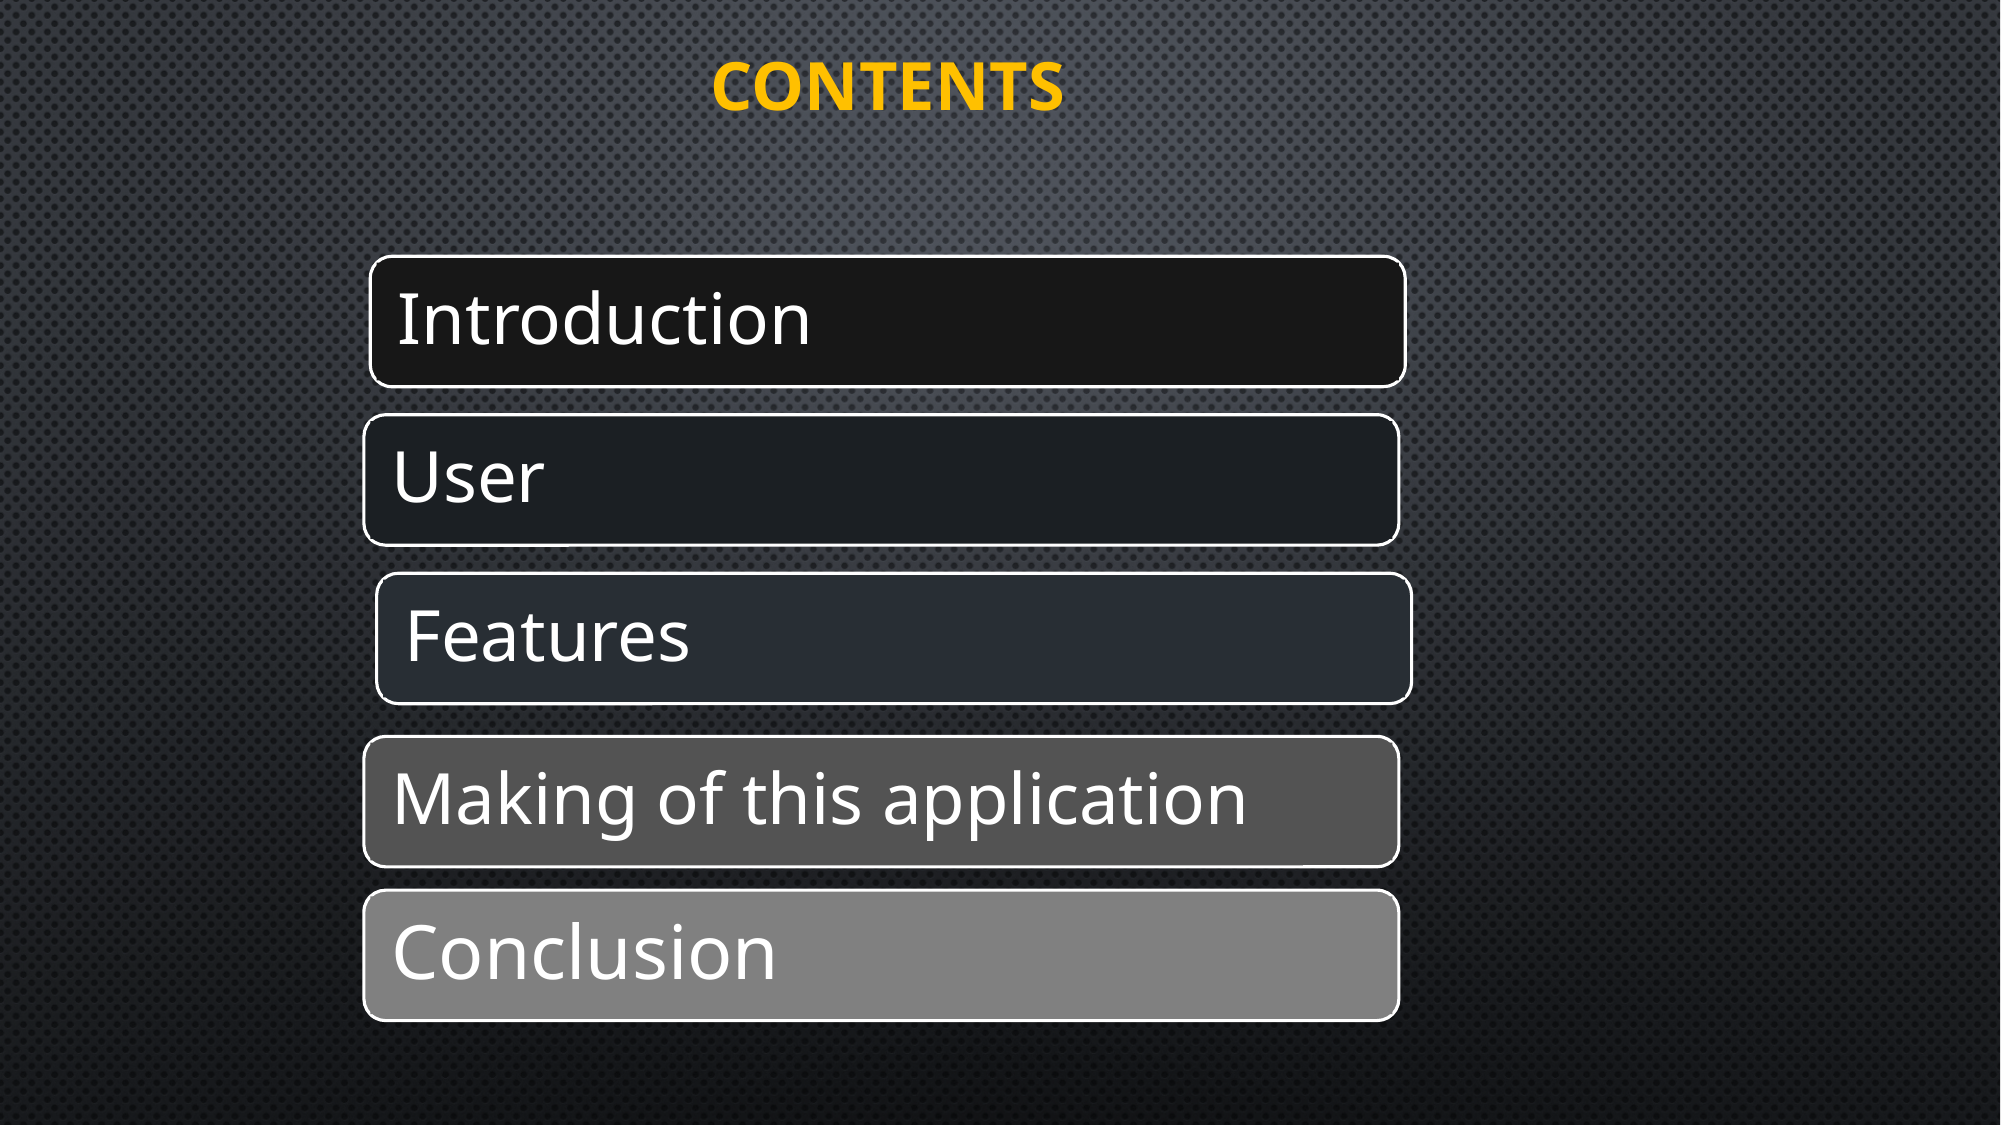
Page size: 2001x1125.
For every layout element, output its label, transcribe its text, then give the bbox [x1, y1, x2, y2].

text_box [376, 572, 1412, 704]
title Contents [695, 20, 1256, 132]
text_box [363, 414, 1400, 546]
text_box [370, 255, 1406, 387]
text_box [363, 889, 1400, 1021]
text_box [363, 736, 1400, 868]
